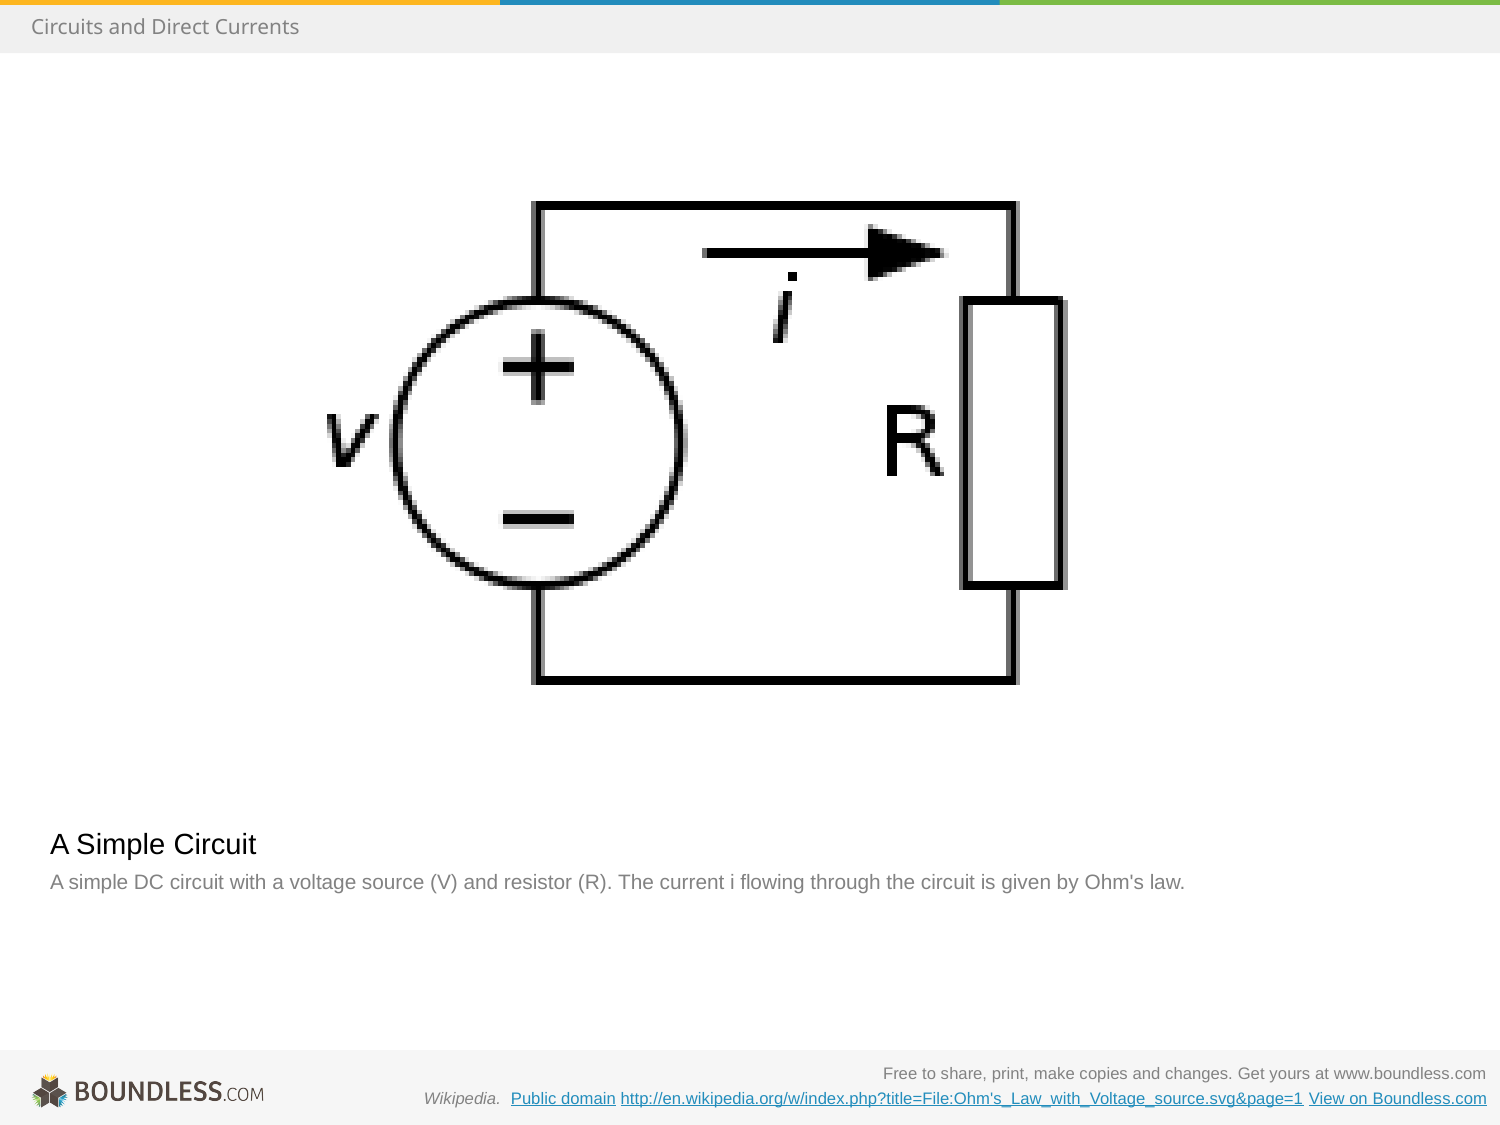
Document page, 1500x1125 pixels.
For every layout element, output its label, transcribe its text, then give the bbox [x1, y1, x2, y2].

text_box Wikipedia. Public domain http://en.wikipedia.org/w/index.php?title=File:Ohm's_Law_with_Voltage_source.svg&page=1 View on Boundless.com [274, 1087, 1488, 1125]
picture [274, 87, 1226, 801]
text_box Circuits and Direct Currents [31, 13, 1475, 38]
text_box Free to share, print, make copies and changes. Get yours at www.boundless.com [649, 1062, 1488, 1087]
text_box [0, 2, 1500, 54]
text_box [0, 1050, 1500, 1125]
picture [30, 1072, 265, 1109]
list A Simple Circuit A simple DC circuit with a voltage source (V) and resistor (R). The current i flowing through the circuit is given by Ohm's law. [50, 825, 1450, 1038]
